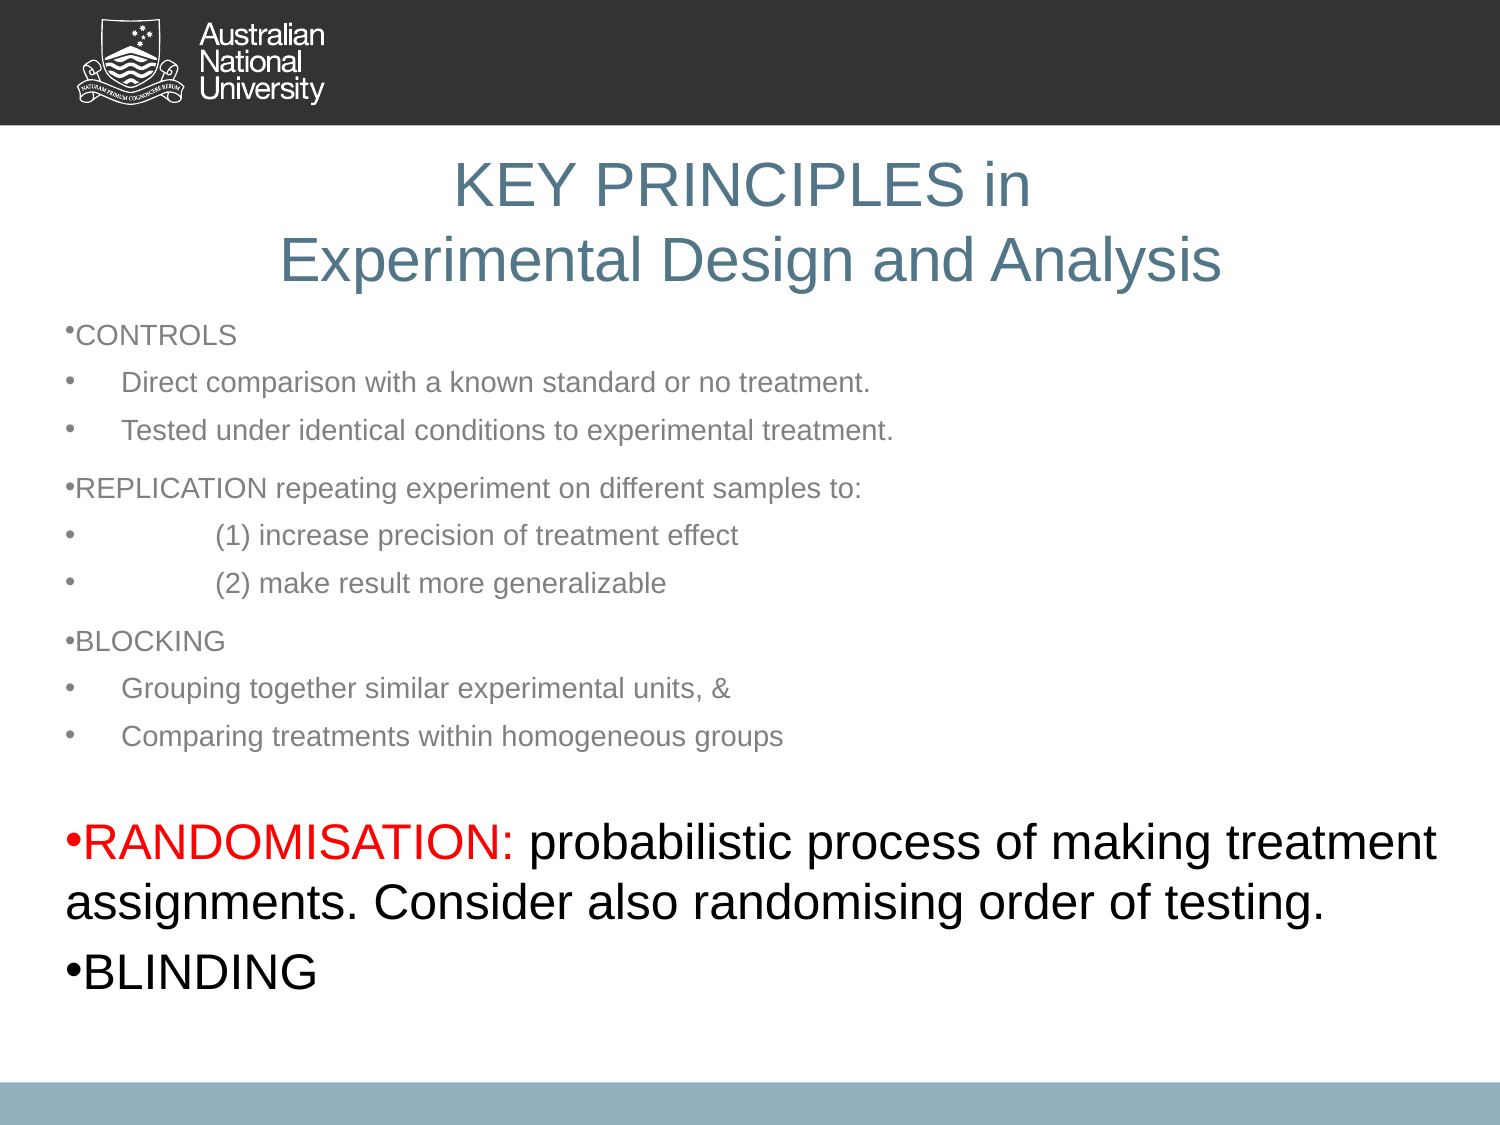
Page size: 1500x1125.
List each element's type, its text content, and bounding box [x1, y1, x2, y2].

title KEY PRINCIPLES in Experimental Design and Analysis [76, 125, 1427, 290]
list CONTROLS Direct comparison with a known standard or no treatment. Tested under identical conditions to experimental treatment. REPLICATION repeating experiment on different samples to: (1) increase precision of treatment effect (2) make result more generalizable BLOCKING Grouping together similar experimental units, & Comparing treatments within homogeneous groups RANDOMISATION: probabilistic process of making treatment assignments. Consider also randomising order of testing. BLINDING [50, 290, 1500, 1016]
